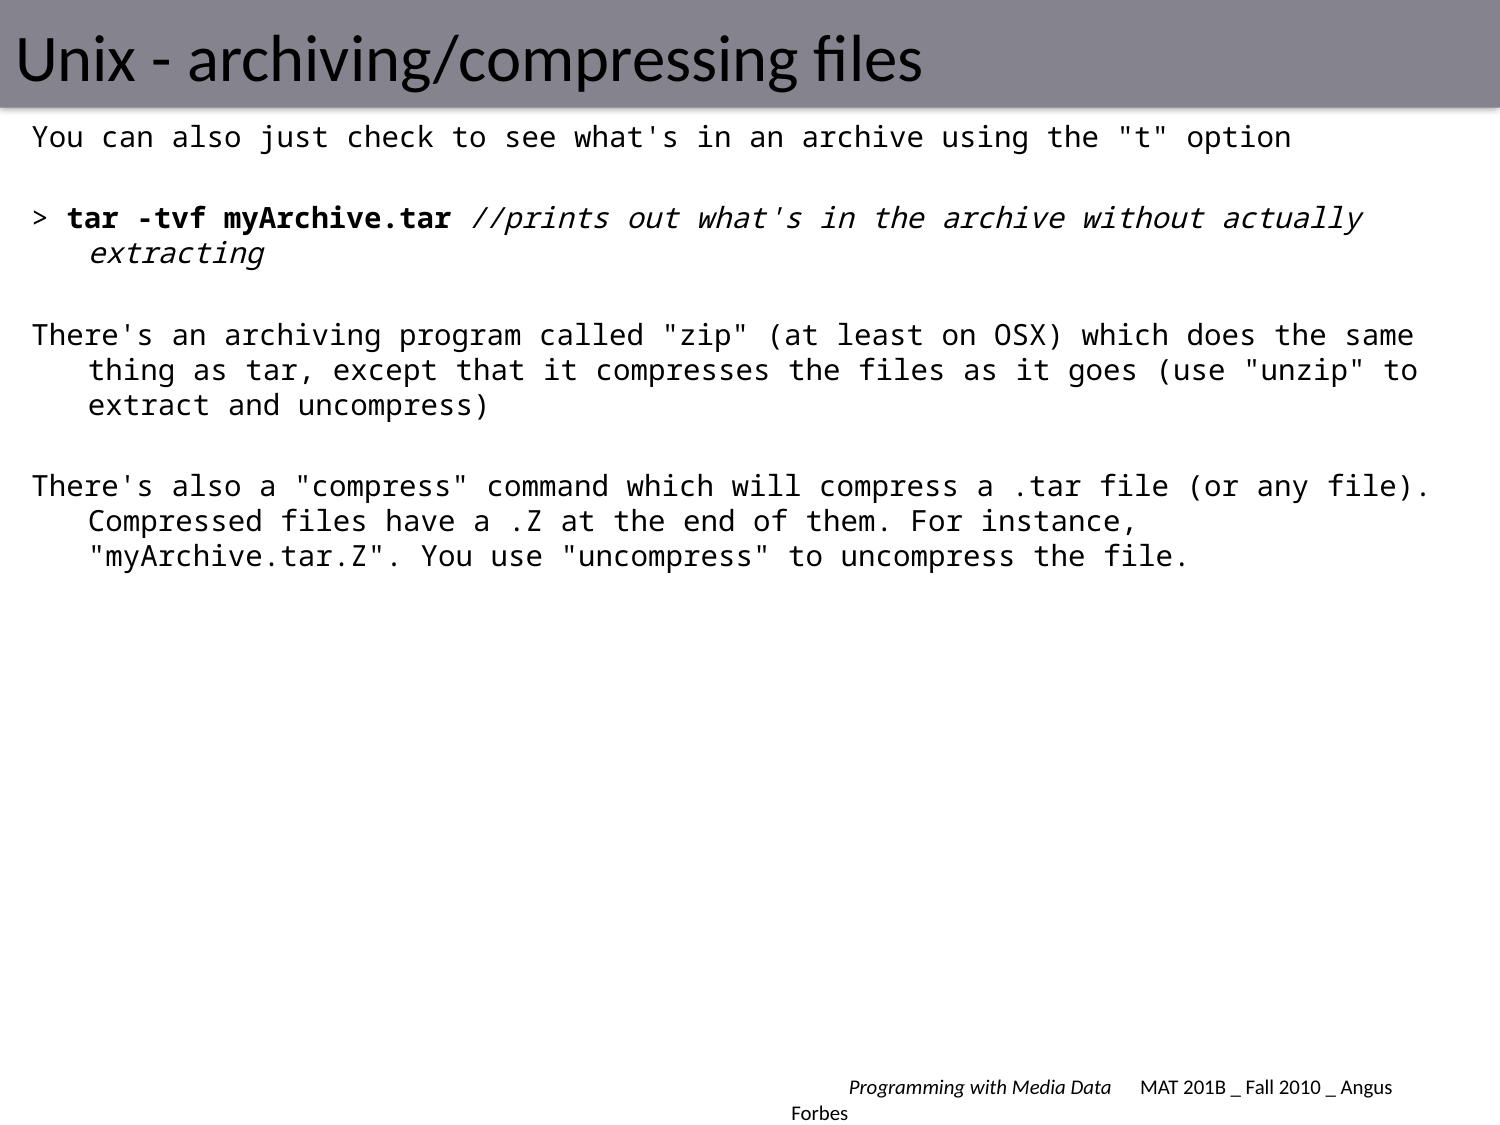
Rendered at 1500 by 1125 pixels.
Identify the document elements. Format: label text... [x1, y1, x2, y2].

title Unix - archiving/compressing files [0, 0, 1500, 111]
list You can also just check to see what's in an archive using the "t" option > tar -tvf myArchive.tar //prints out what's in the archive without actually extracting There's an archiving program called "zip" (at least on OSX) which does the same thing as tar, except that it compresses the files as it goes (use "unzip" to extract and uncompress) There's also a "compress" command which will compress a .tar file (or any file). Compressed files have a .Z at the end of them. For instance, "myArchive.tar.Z". You use "uncompress" to uncompress the file. [16, 110, 1483, 1063]
